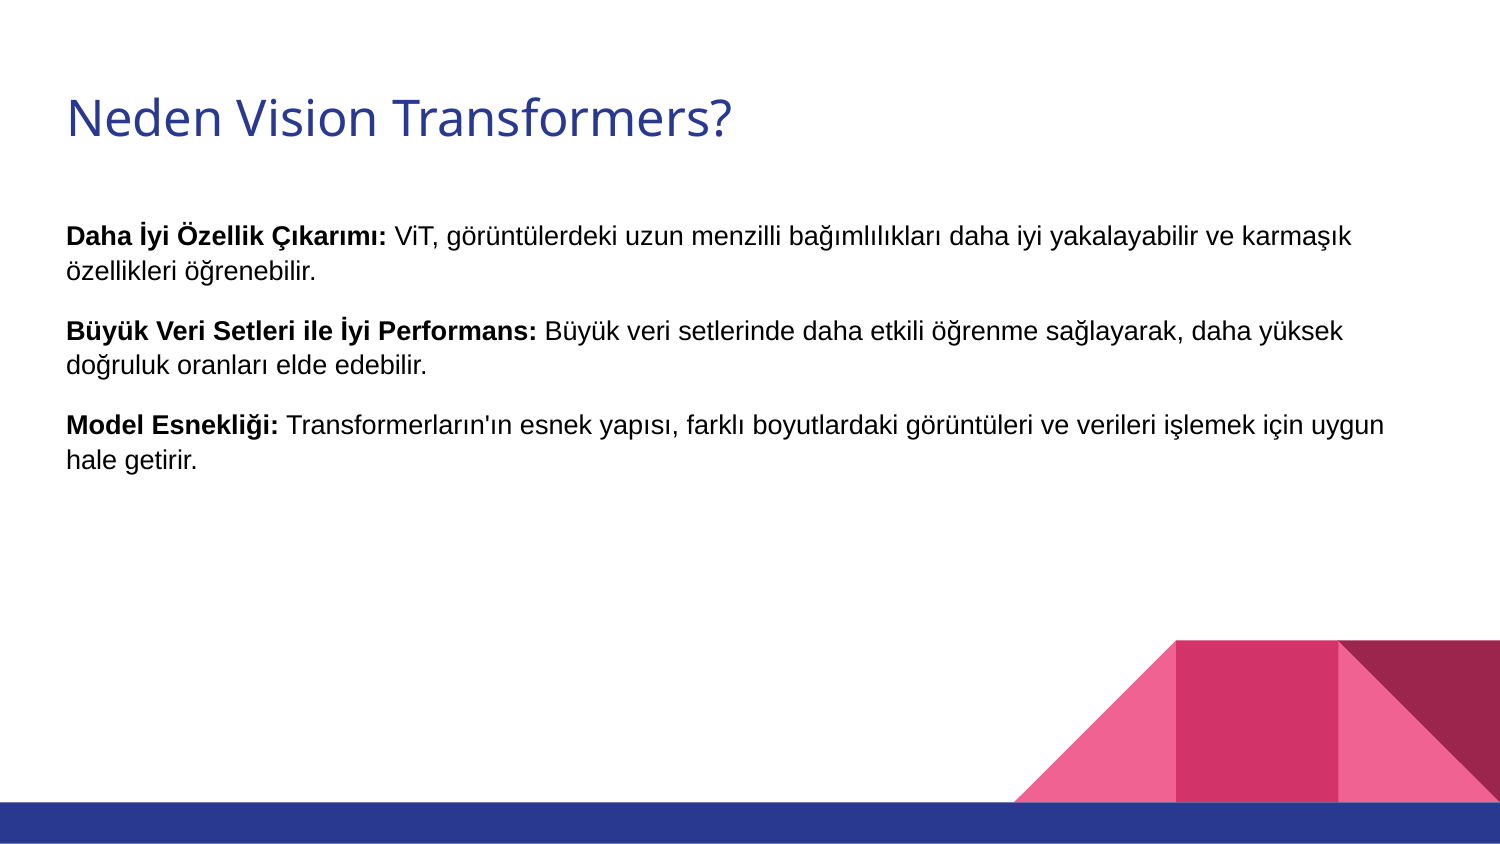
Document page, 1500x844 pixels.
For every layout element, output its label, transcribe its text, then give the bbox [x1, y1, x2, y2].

title Neden Vision Transformers? [51, 67, 1449, 167]
list Daha İyi Özellik Çıkarımı: ViT, görüntülerdeki uzun menzilli bağımlılıkları daha iyi yakalayabilir ve karmaşık özellikleri öğrenebilir. Büyük Veri Setleri ile İyi Performans: Büyük veri setlerinde daha etkili öğrenme sağlayarak, daha yüksek doğruluk oranları elde edebilir. Model Esnekliği: Transformerların'ın esnek yapısı, farklı boyutlardaki görüntüleri ve verileri işlemek için uygun hale getirir. [51, 201, 1449, 750]
